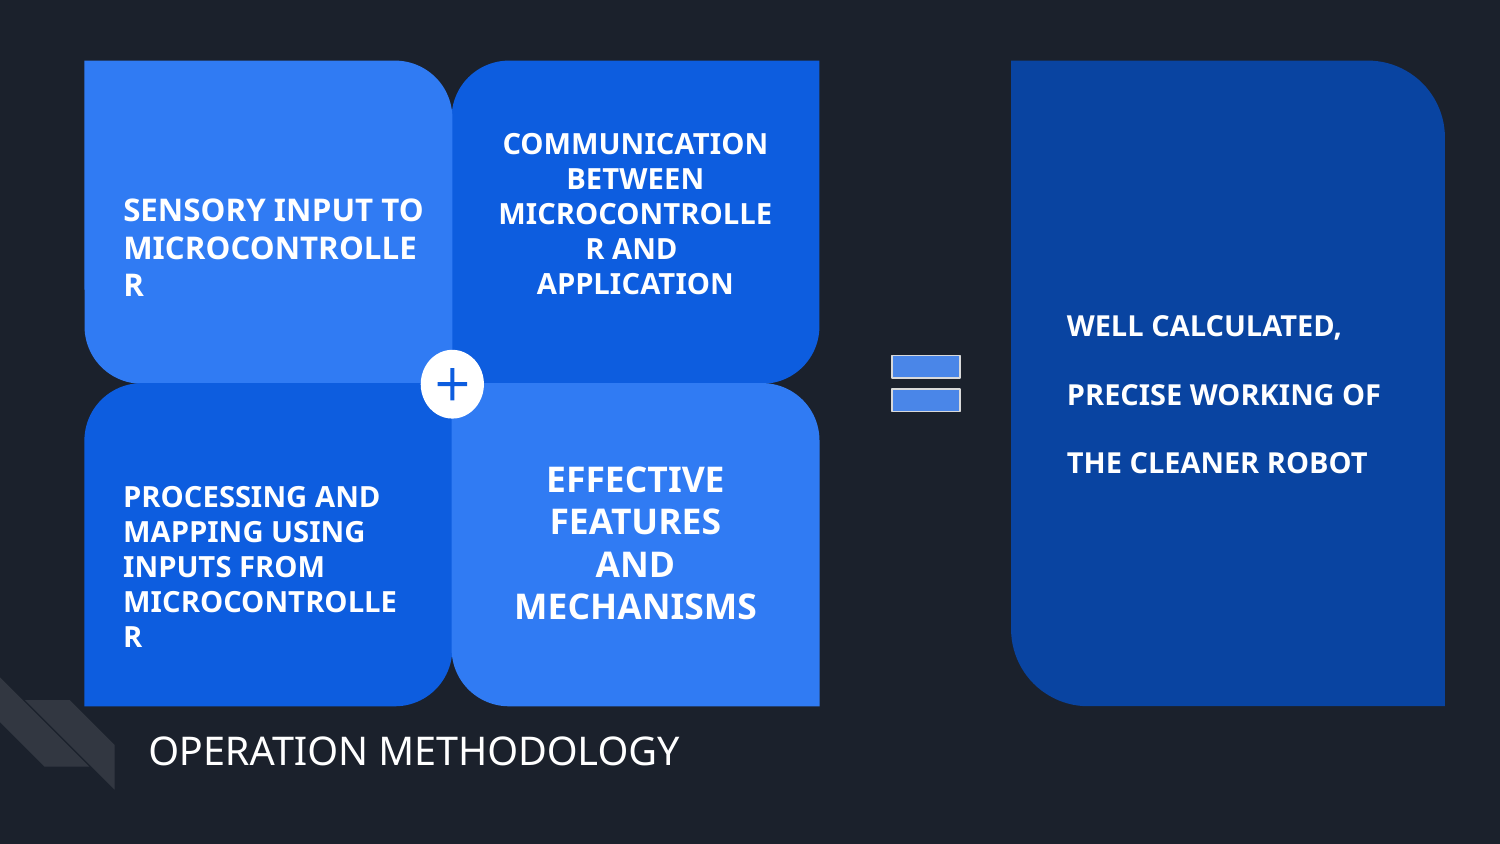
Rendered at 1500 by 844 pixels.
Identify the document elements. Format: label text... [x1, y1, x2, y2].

text_box [892, 355, 960, 378]
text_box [420, 349, 485, 419]
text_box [1010, 60, 1446, 707]
text_box [892, 388, 960, 412]
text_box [84, 382, 446, 707]
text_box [84, 60, 453, 382]
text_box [451, 382, 820, 707]
list OPERATION METHODOLOGY [133, 706, 1272, 793]
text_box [454, 60, 820, 382]
